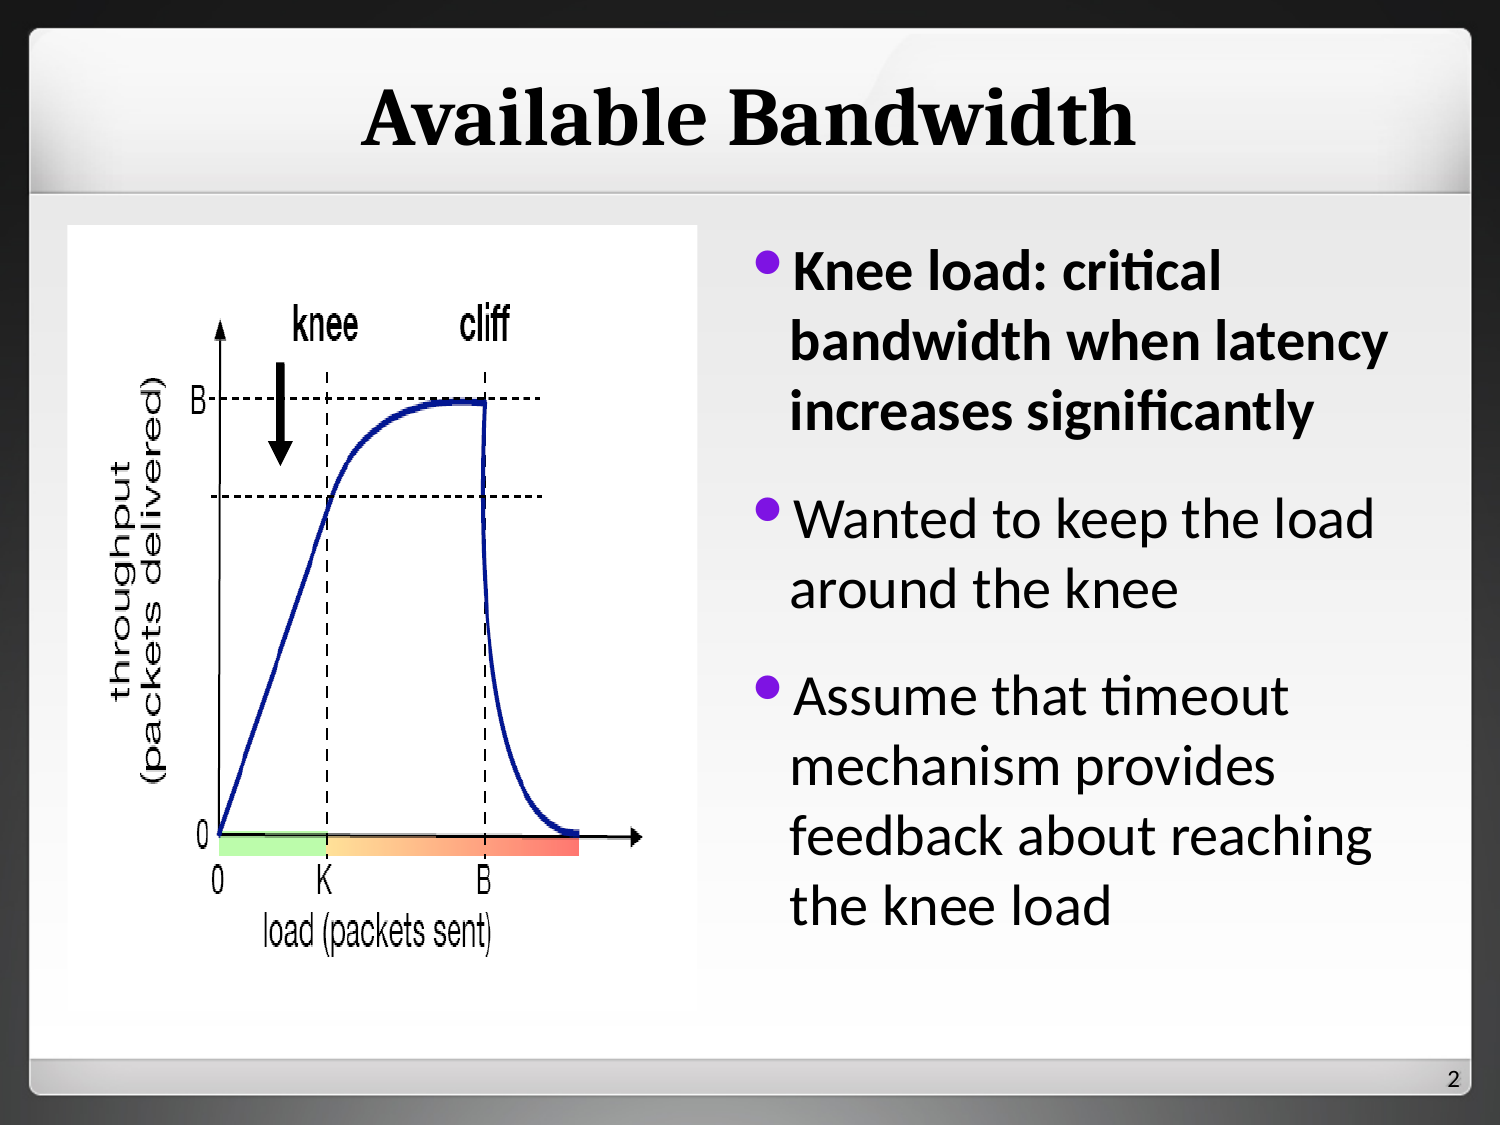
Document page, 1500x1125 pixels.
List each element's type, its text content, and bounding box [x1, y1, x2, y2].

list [66, 224, 698, 1011]
title Available Bandwidth [68, 31, 1432, 194]
slide_number 1 [1374, 1058, 1475, 1097]
picture [0, 0, 1500, 1125]
list Knee load: critical bandwidth when latency increases significantly Wanted to keep the load around the knee Assume that timeout mechanism provides feedback about reaching the knee load [737, 224, 1463, 1011]
